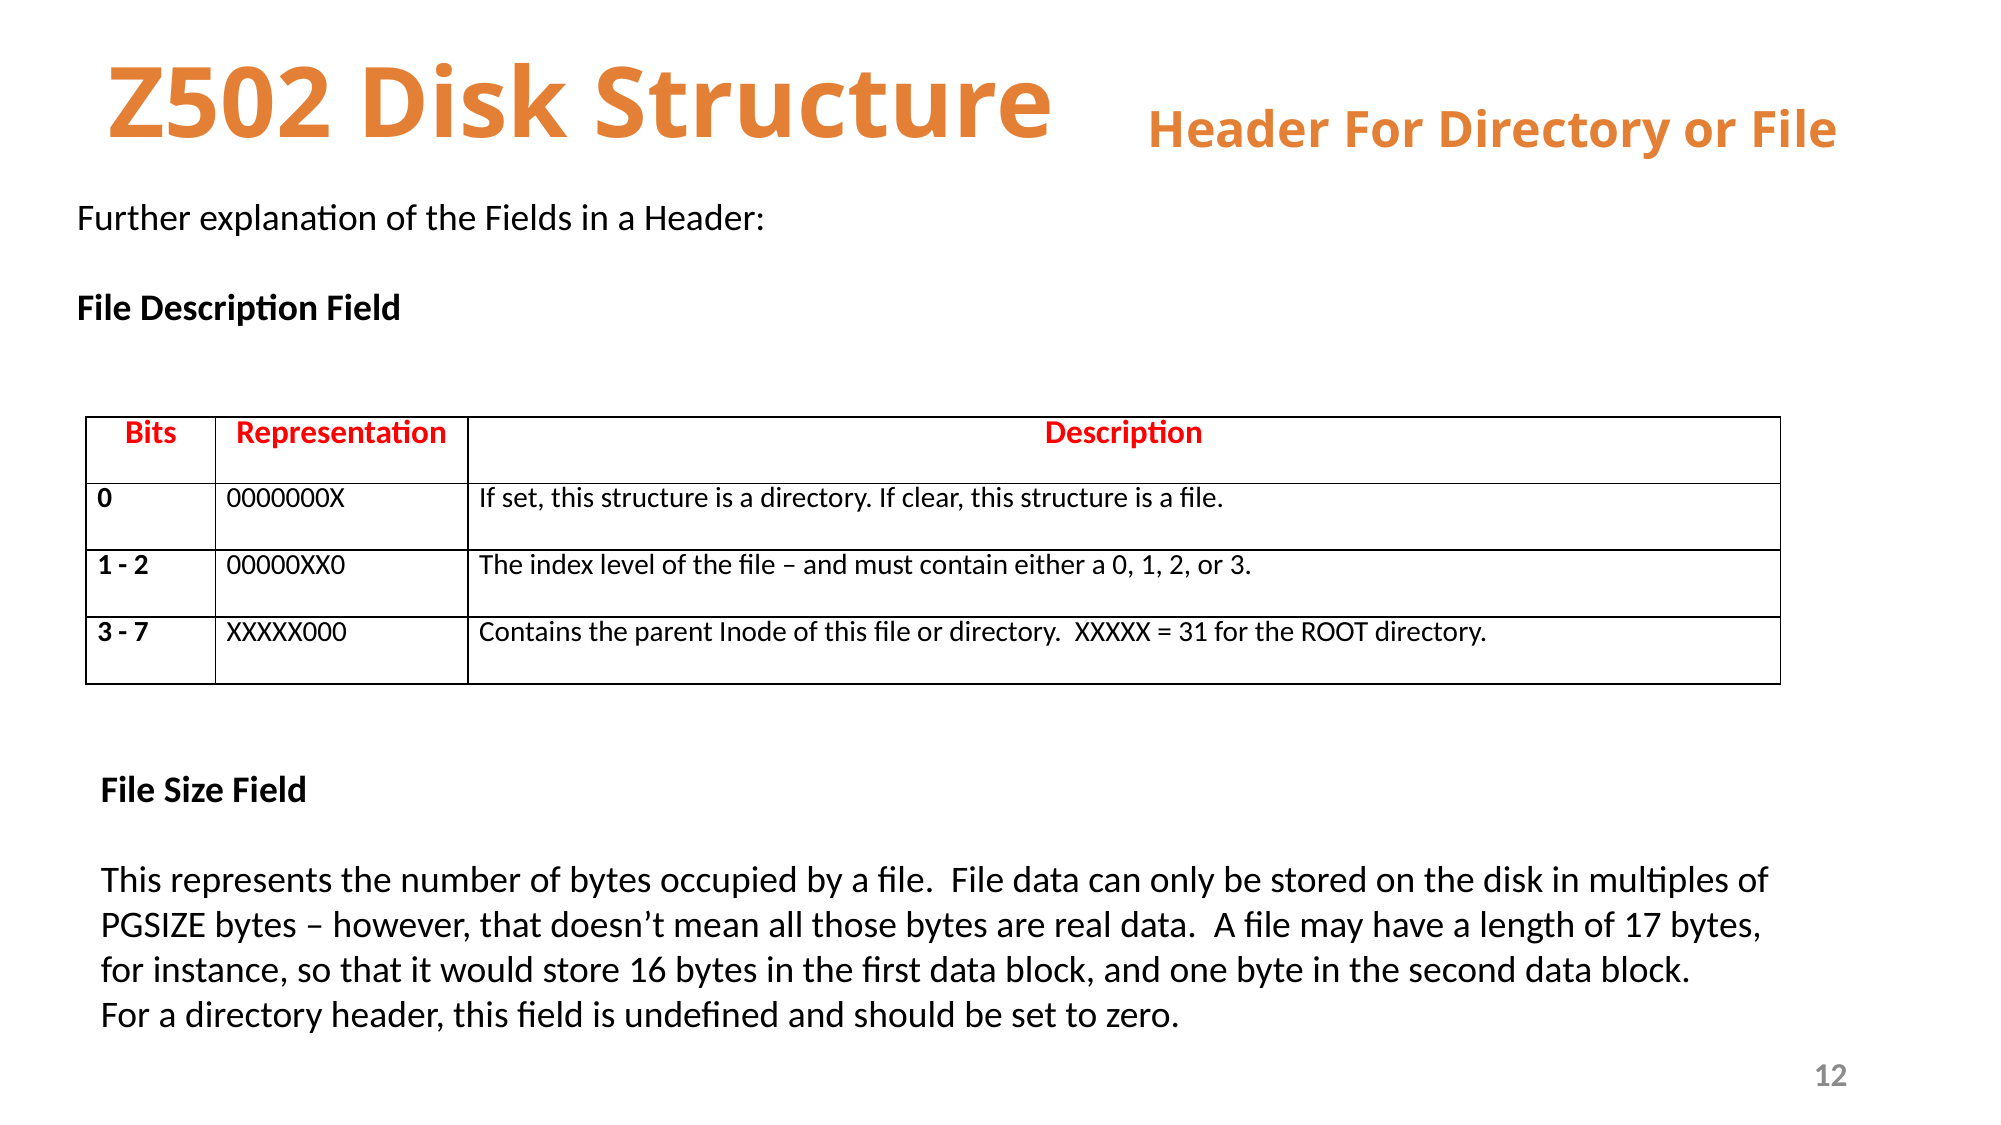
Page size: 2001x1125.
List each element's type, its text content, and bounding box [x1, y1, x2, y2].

text_box File Size Field This represents the number of bytes occupied by a file. File data can only be stored on the disk in multiples of PGSIZE bytes – however, that doesn’t mean all those bytes are real data. A file may have a length of 17 bytes, for instance, so that it would store 16 bytes in the first data block, and one byte in the second data block. For a directory header, this field is undefined and should be set to zero. [86, 757, 1811, 1043]
title Z502 Disk Structure [86, 27, 1077, 166]
text_box Further explanation of the Fields in a Header: File Description Field [62, 185, 1961, 380]
table_header Bits [87, 418, 215, 483]
table_cell XXXXX000 [216, 618, 467, 683]
table_cell Contains the parent Inode of this file or directory. XXXXX = 31 for the ROOT directory. [469, 618, 1780, 683]
table_cell The index level of the file – and must contain either a 0, 1, 2, or 3. [469, 551, 1780, 616]
table_cell If set, this structure is a directory. If clear, this structure is a file. [469, 484, 1780, 549]
table_cell 00000XX0 [216, 551, 467, 616]
table_cell 1 - 2 [87, 551, 215, 616]
table_cell 0 [87, 484, 215, 549]
text_box Header For Directory or File [1130, 43, 1857, 166]
table_cell 0000000X [216, 484, 467, 549]
table_header Description [469, 418, 1780, 483]
table_cell 3 - 7 [87, 618, 215, 683]
slide_number 12 [1412, 1042, 1863, 1103]
table_header Representation [216, 418, 467, 483]
